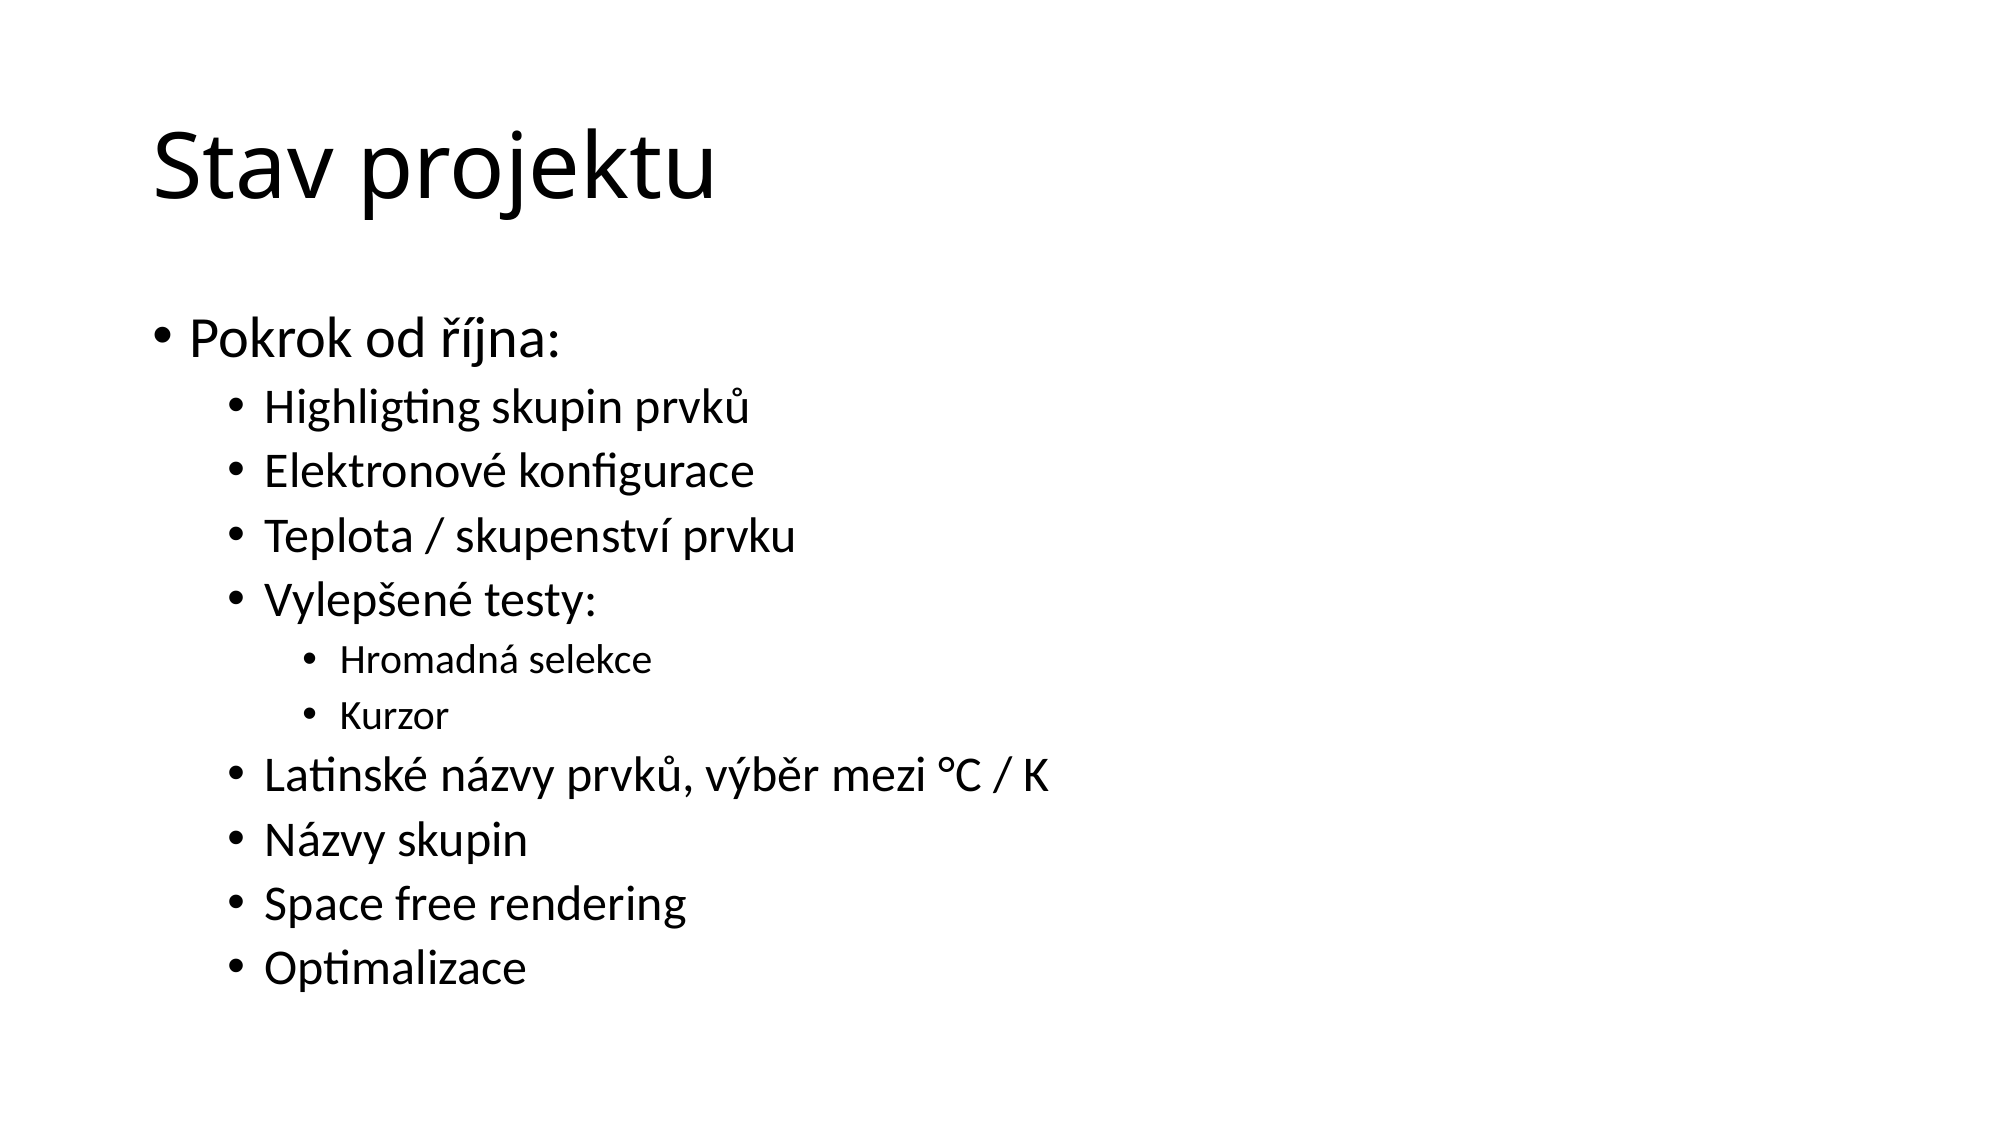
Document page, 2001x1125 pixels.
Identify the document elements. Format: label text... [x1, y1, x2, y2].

list Pokrok od října: Highligting skupin prvků Elektronové konfigurace Teplota / skupenství prvku Vylepšené testy: Hromadná selekce Kurzor Latinské názvy prvků, výběr mezi °C / K Názvy skupin Space free rendering Optimalizace [137, 299, 1863, 1014]
title Stav projektu [137, 59, 1863, 278]
